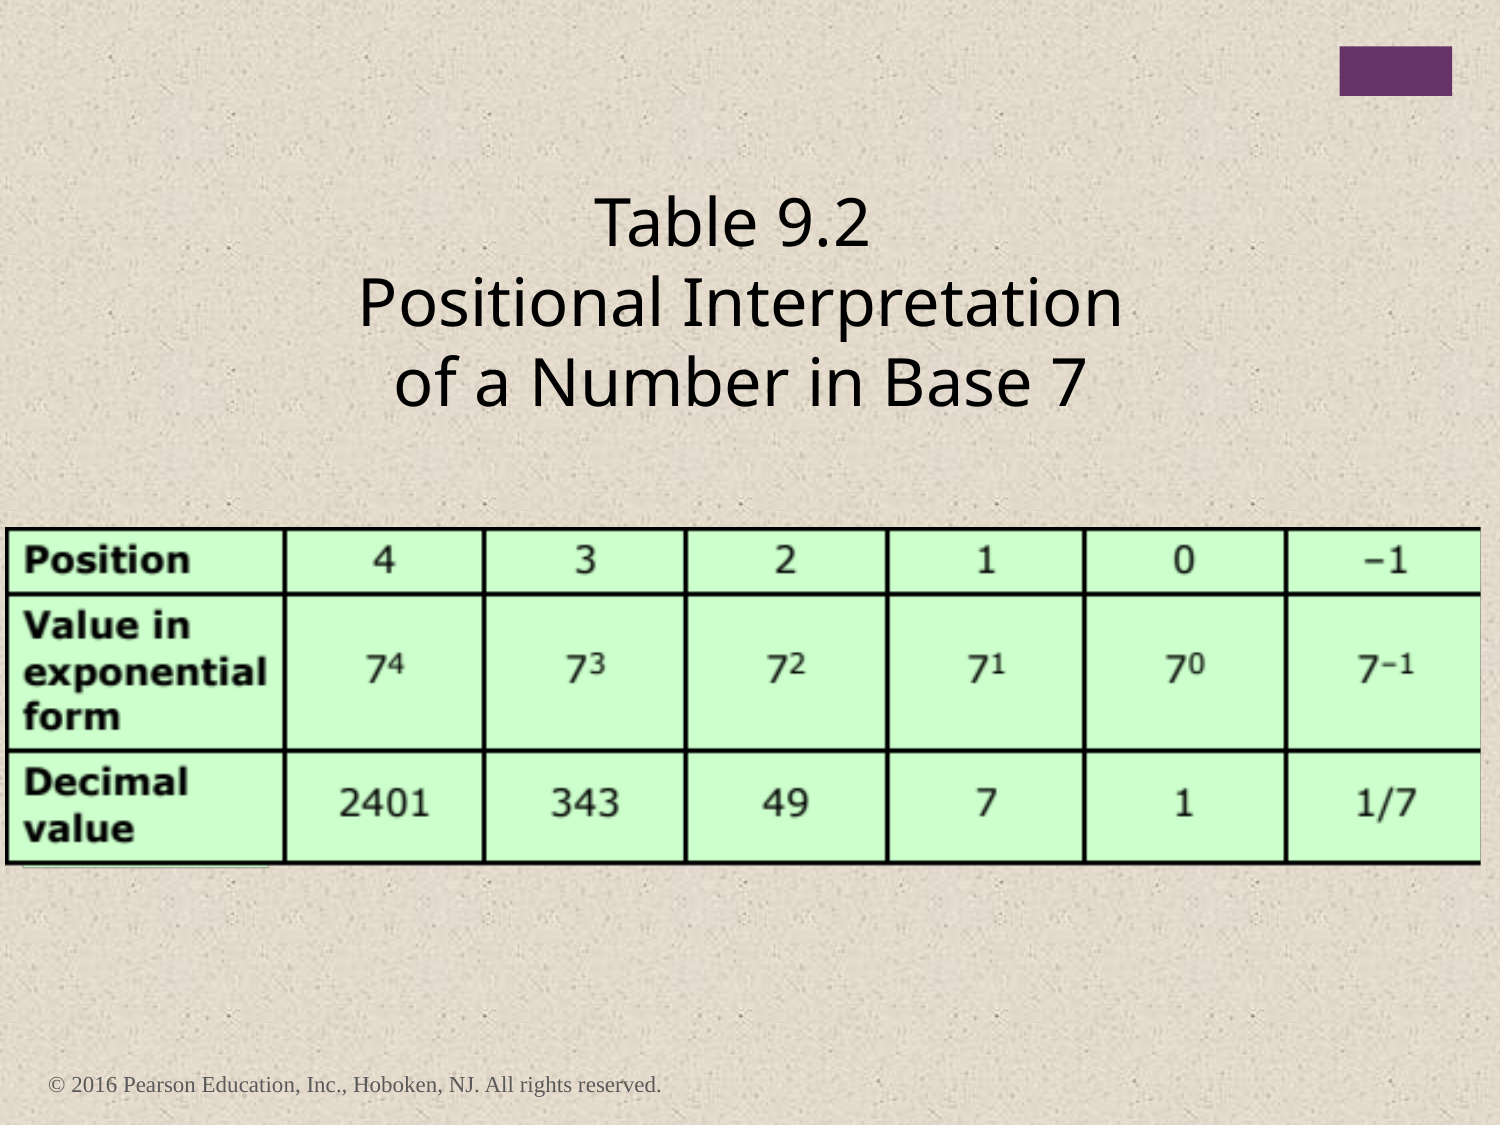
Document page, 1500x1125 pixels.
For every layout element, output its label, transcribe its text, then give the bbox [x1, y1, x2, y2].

picture [0, 0, 1500, 172]
text_box Table 9.2 Positional Interpretation of a Number in Base 7 [0, 172, 1500, 428]
picture [0, 428, 1500, 1125]
footer © 2016 Pearson Education, Inc., Hoboken, NJ. All rights reserved. [33, 1053, 1038, 1114]
